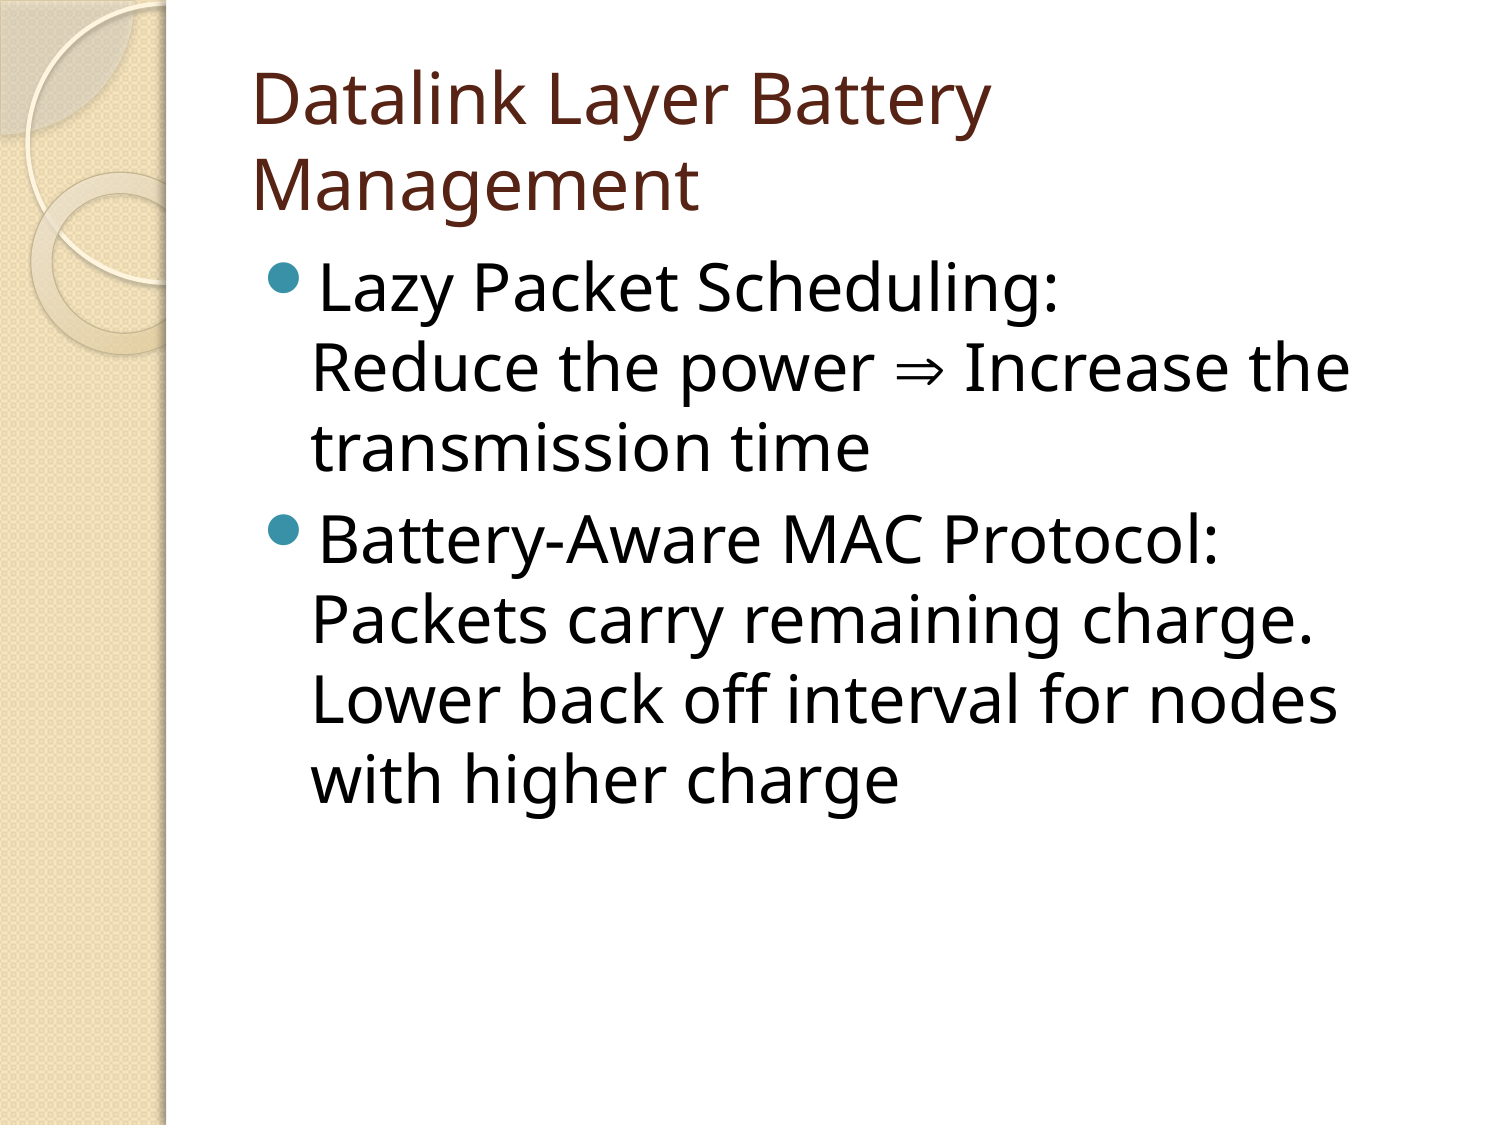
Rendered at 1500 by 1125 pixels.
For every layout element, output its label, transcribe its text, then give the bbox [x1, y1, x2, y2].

list Lazy Packet Scheduling: Reduce the power  Increase the transmission time Battery-Aware MAC Protocol: Packets carry remaining charge. Lower back off interval for nodes with higher charge [235, 237, 1466, 1025]
title Datalink Layer Battery Management [235, 45, 1466, 233]
